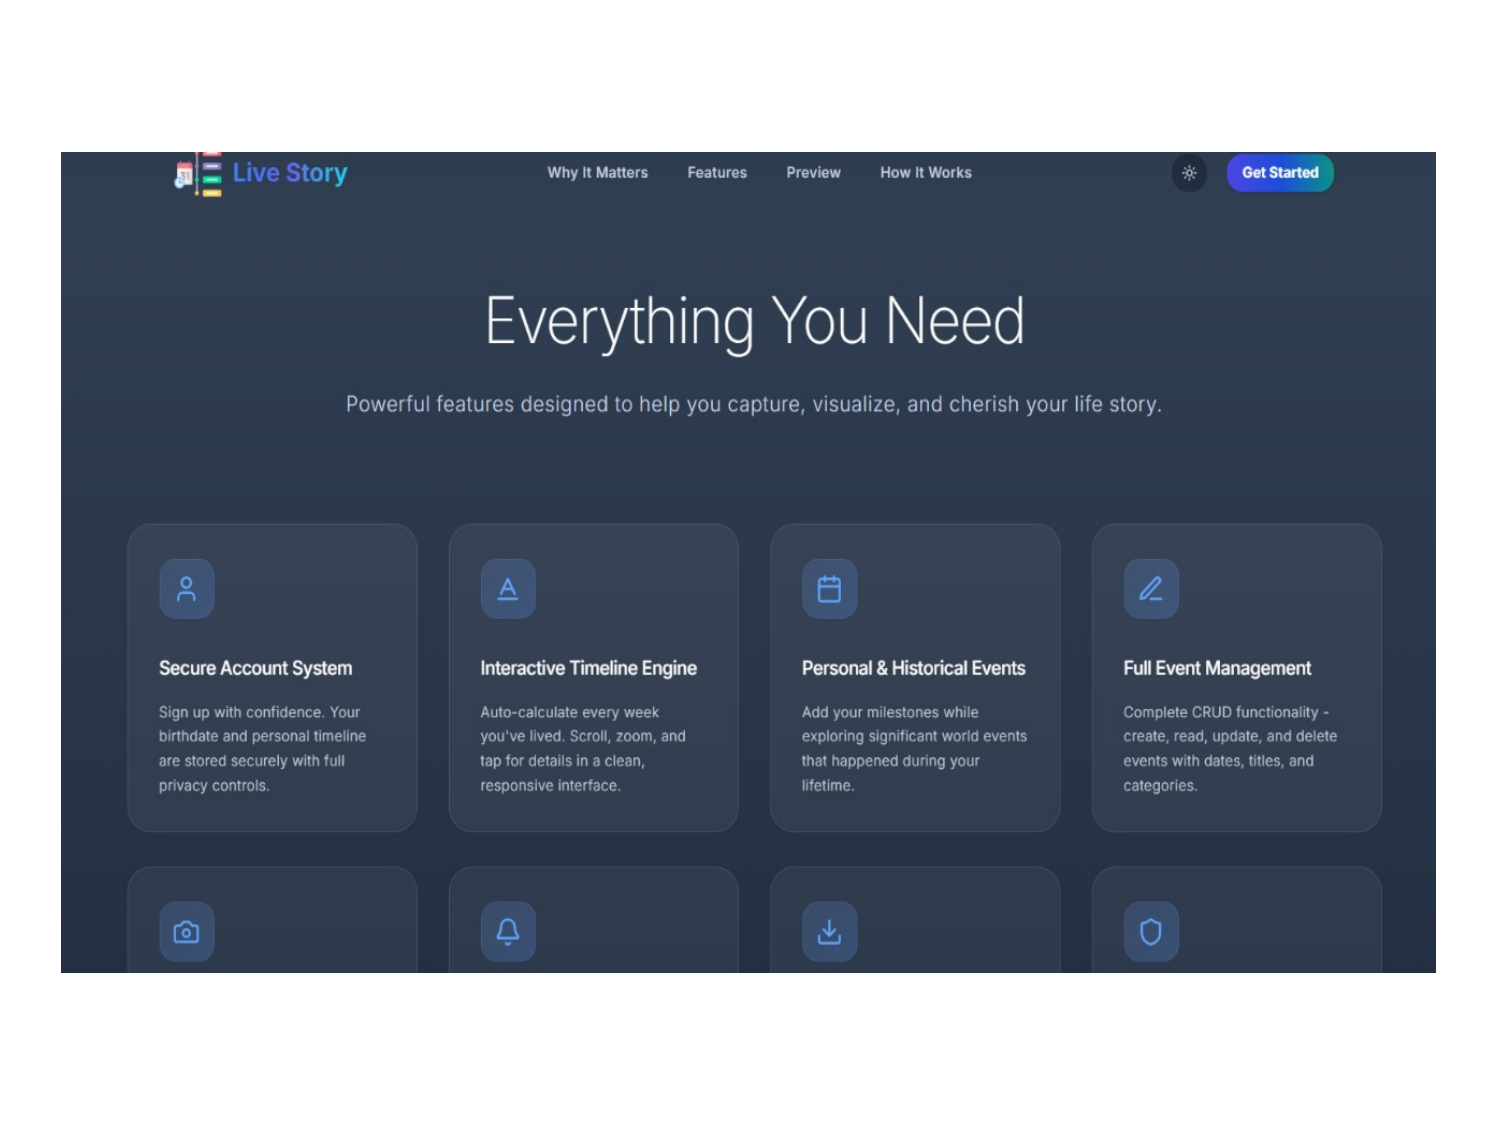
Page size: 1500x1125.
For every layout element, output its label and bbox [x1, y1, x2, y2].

picture [61, 152, 1436, 973]
